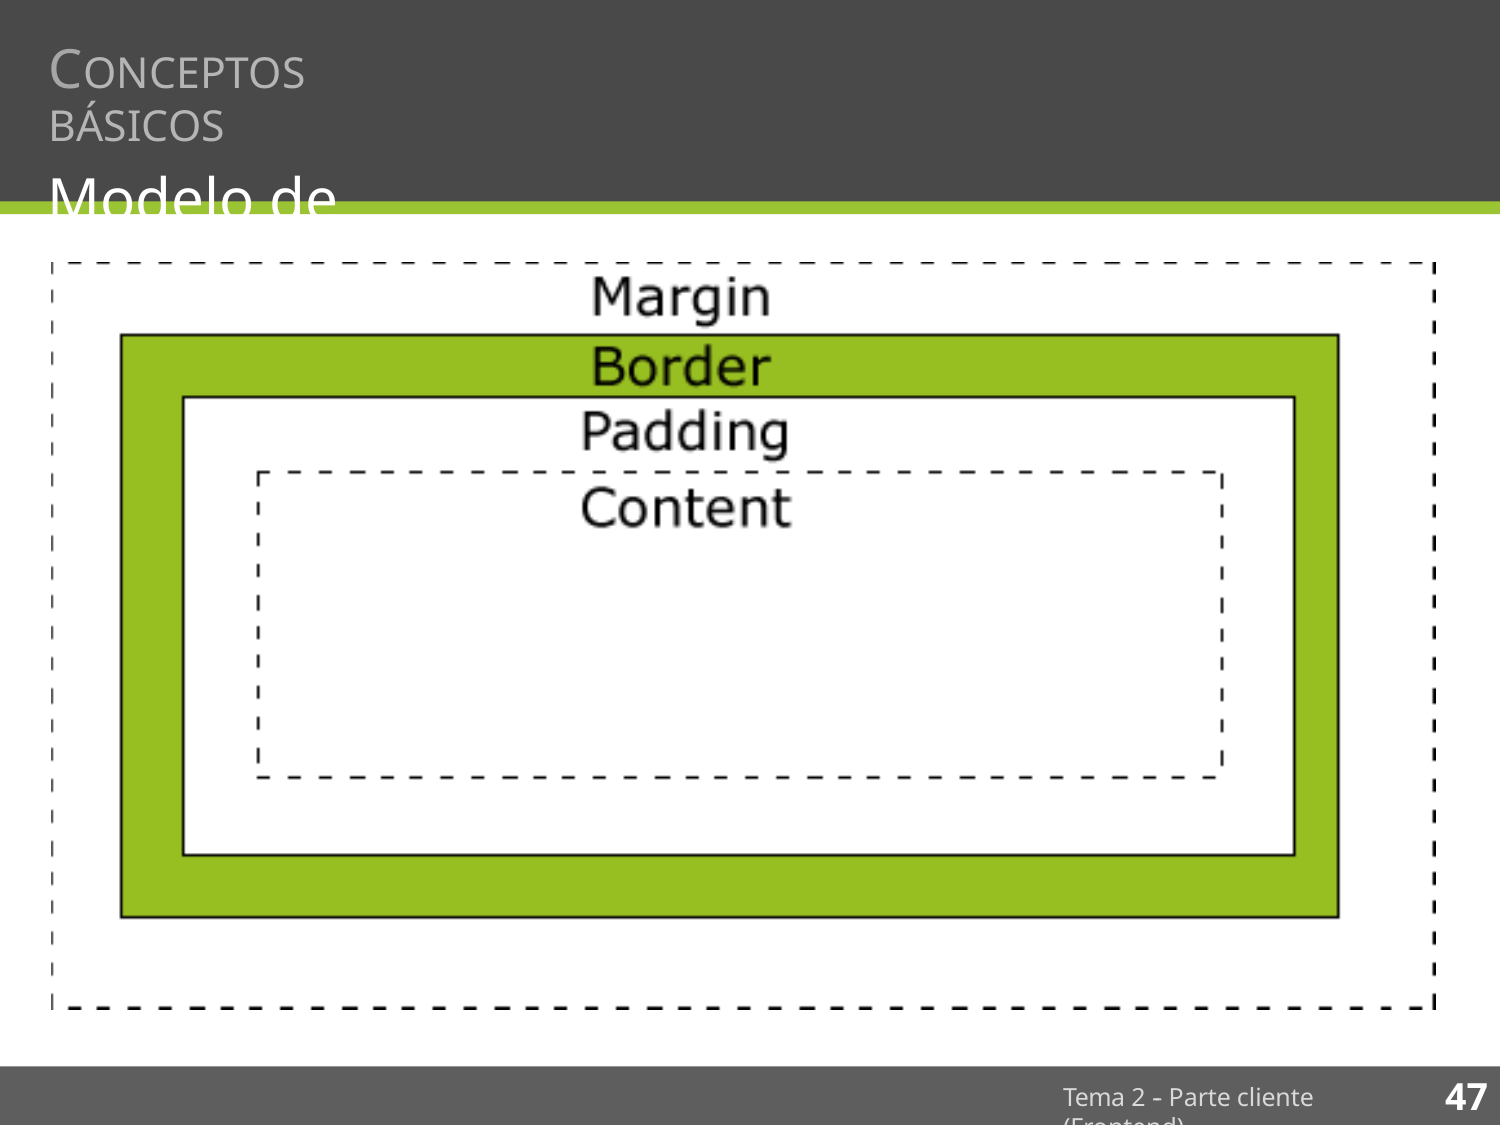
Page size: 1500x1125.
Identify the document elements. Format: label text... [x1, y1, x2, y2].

slide_number 47 [1441, 1072, 1491, 1125]
text_box [51, 262, 1436, 1010]
title CONCEPTOS BÁSICOS Modelo de cajas [45, 20, 477, 303]
footer Tema 2 -­‐ Parte cliente (Frontend) [1061, 1080, 1405, 1125]
